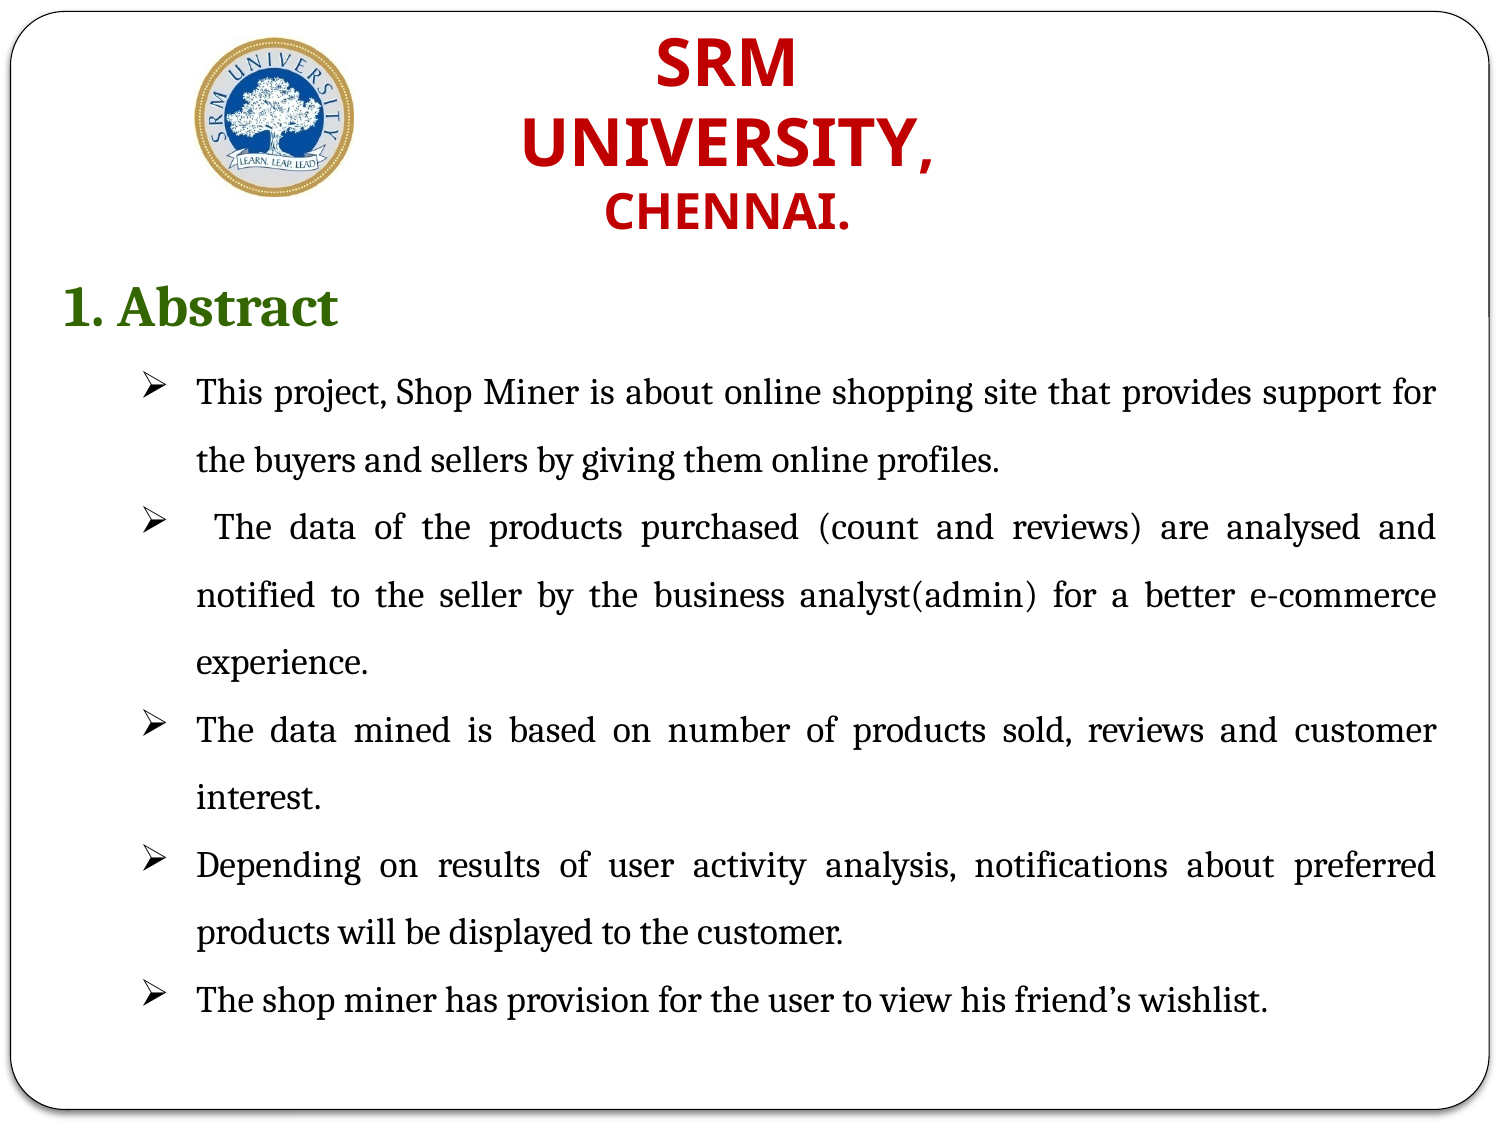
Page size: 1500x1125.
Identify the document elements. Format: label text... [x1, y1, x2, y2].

text_box 1. Abstract [50, 225, 1425, 337]
text_box This project, Shop Miner is about online shopping site that provides support for the buyers and sellers by giving them online profiles. The data of the products purchased (count and reviews) are analysed and notified to the seller by the business analyst(admin) for a better e-commerce experience. The data mined is based on number of products sold, reviews and customer interest. Depending on results of user activity analysis, notifications about preferred products will be displayed to the customer. The shop miner has provision for the user to view his friend’s wishlist. [49, 337, 1454, 1028]
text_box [102, 12, 1353, 248]
